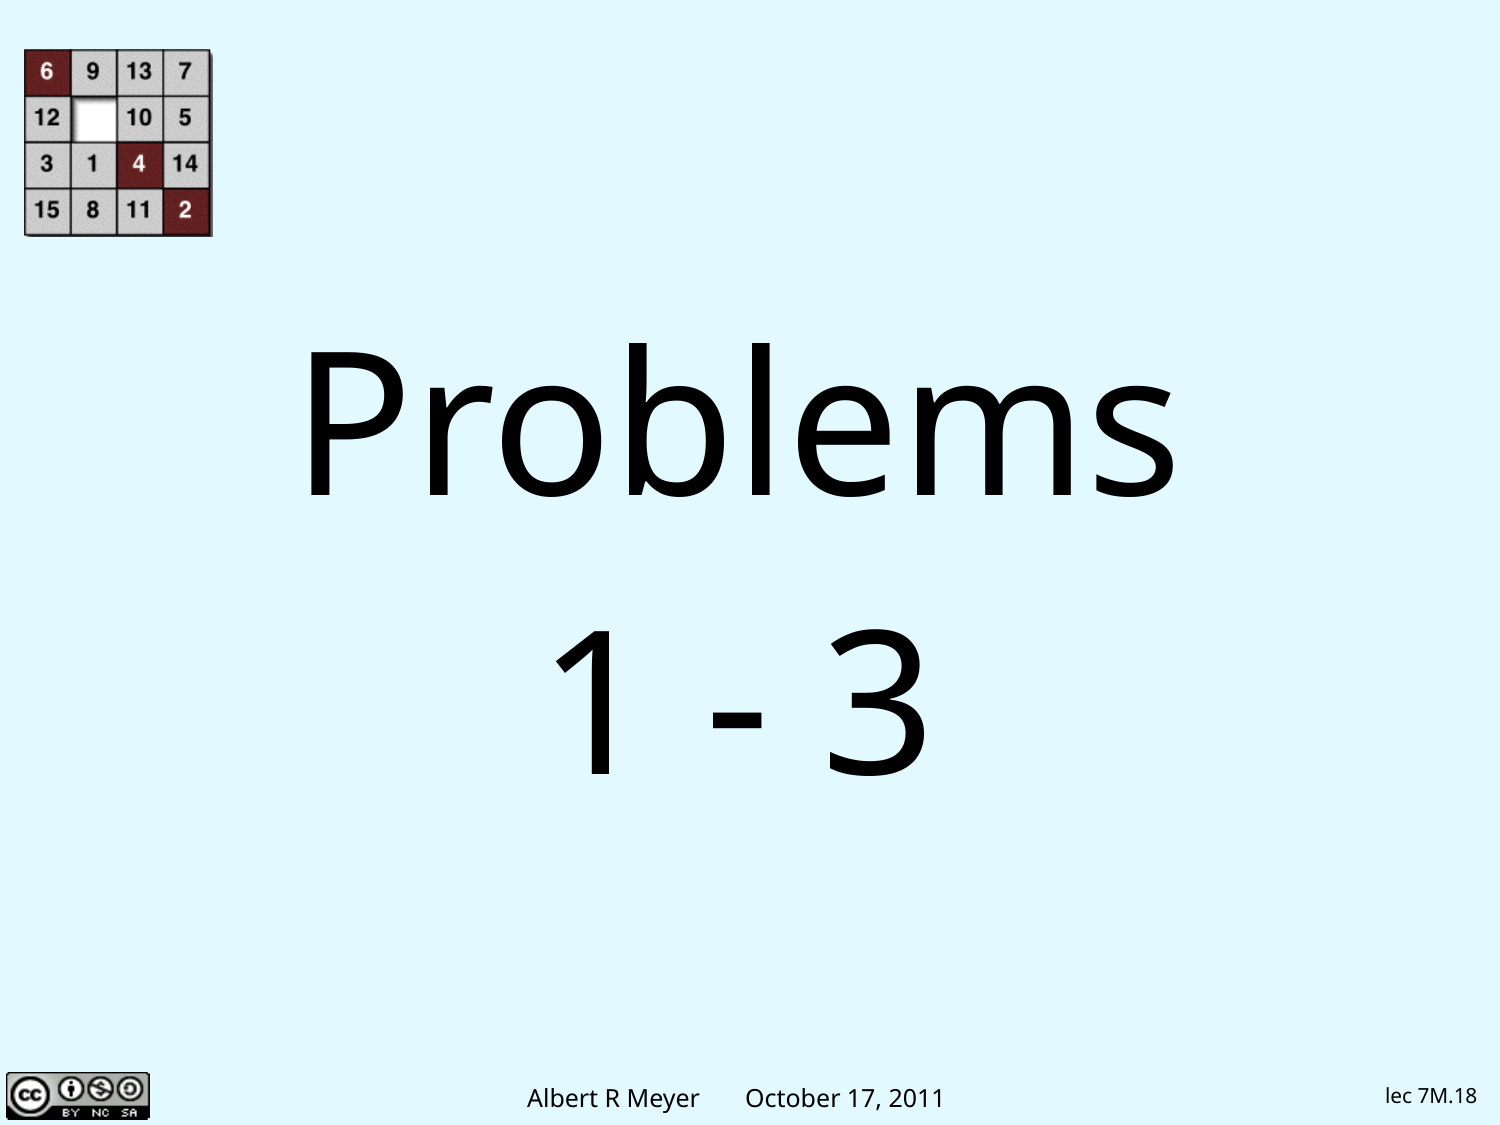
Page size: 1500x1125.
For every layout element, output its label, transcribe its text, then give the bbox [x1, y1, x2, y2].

list Problems 1 - 3 [237, 287, 1238, 838]
picture [6, 1072, 150, 1120]
slide_number lec 7M.18 [1368, 1074, 1493, 1116]
picture [24, 49, 213, 237]
